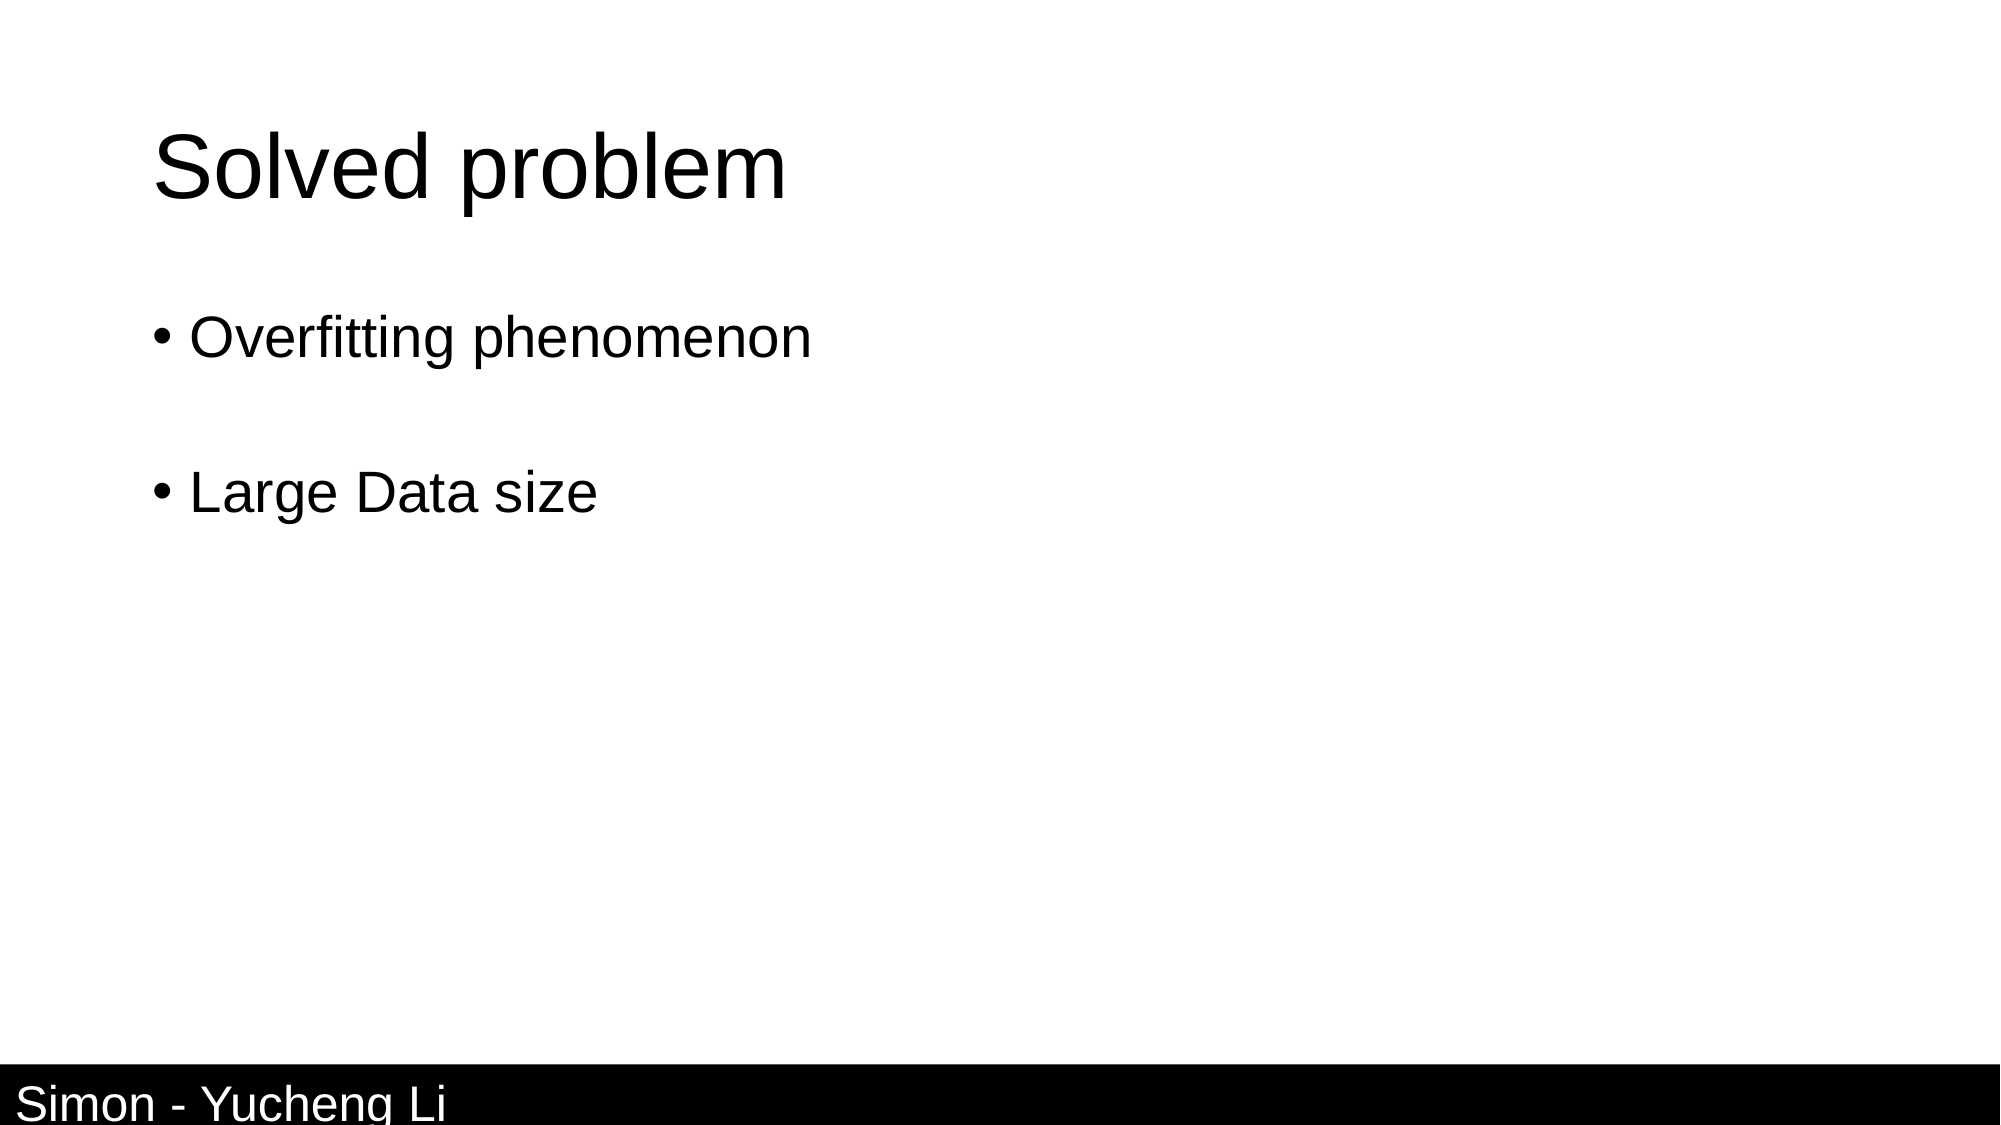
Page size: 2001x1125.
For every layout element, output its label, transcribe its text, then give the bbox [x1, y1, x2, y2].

text_box Large Data size [137, 454, 670, 575]
title Solved problem [137, 59, 1863, 278]
text_box Simon - Yucheng Li 30 [0, 1064, 2000, 1125]
list Overfitting phenomenon [137, 299, 866, 433]
